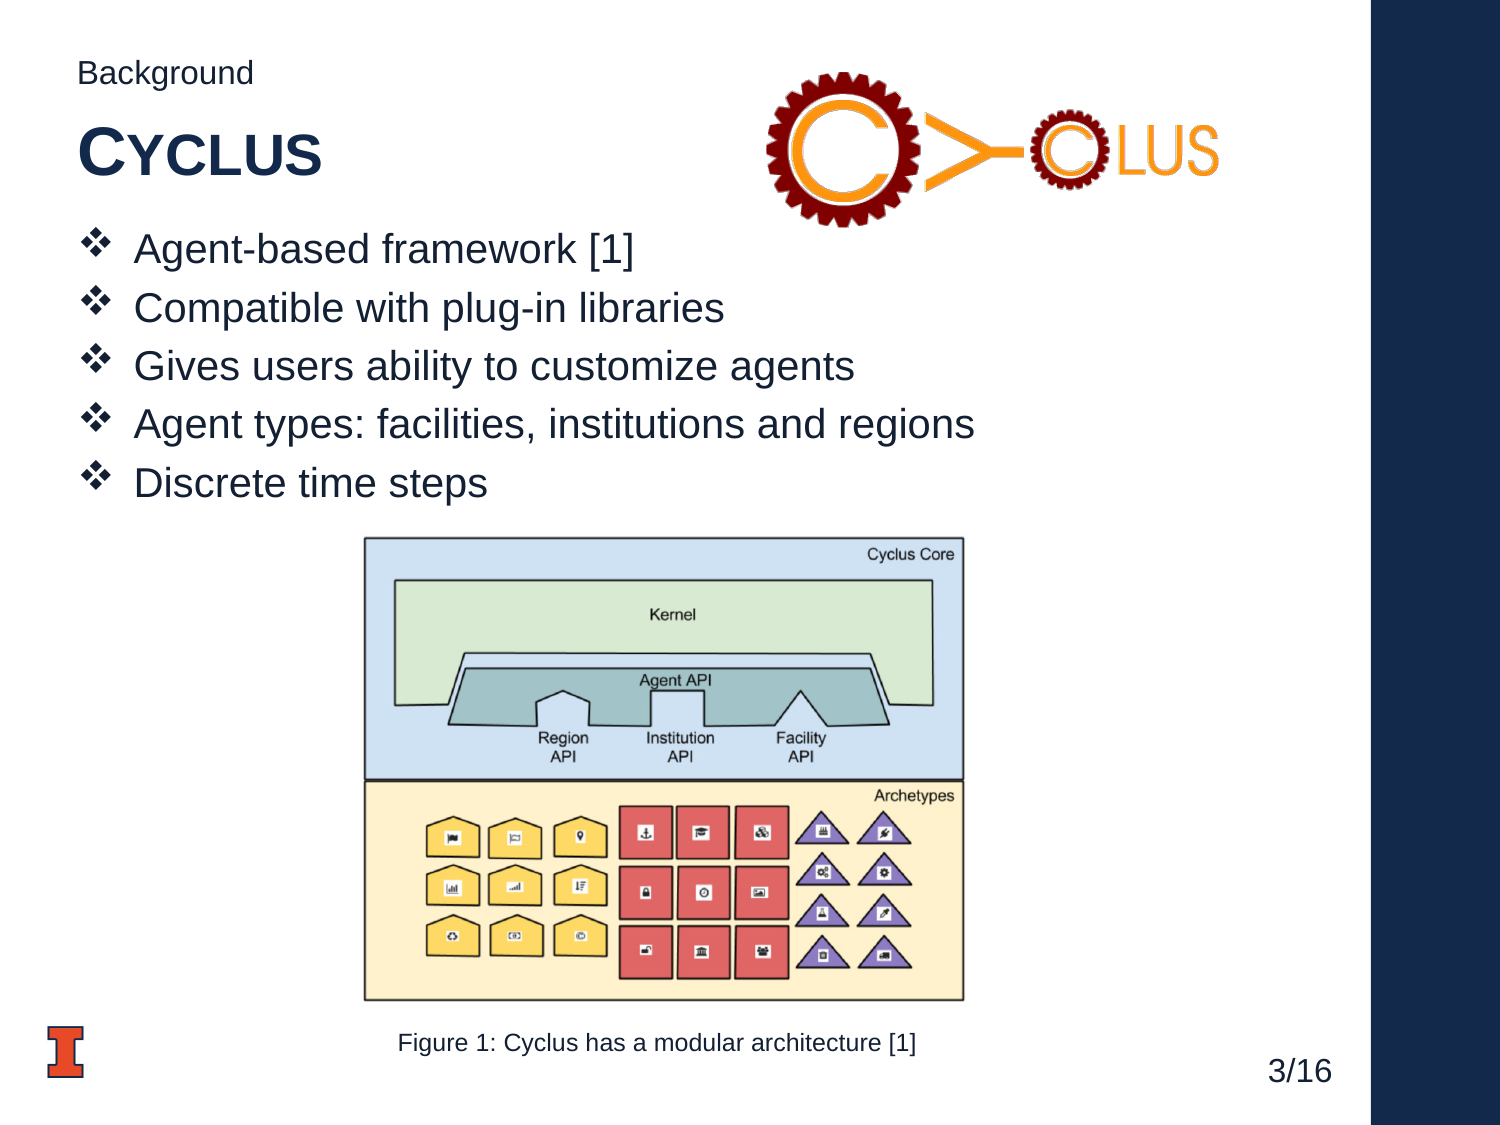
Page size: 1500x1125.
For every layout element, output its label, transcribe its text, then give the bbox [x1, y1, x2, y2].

list Agent-based framework [1] Compatible with plug-in libraries Gives users ability to customize agents Agent types: facilities, institutions and regions Discrete time steps [62, 214, 1219, 927]
text_box Figure 1: Cyclus has a modular architecture [1] [382, 1028, 941, 1065]
title CYCLUS [62, 99, 761, 214]
picture [0, 0, 1500, 1125]
text_box Background [56, 43, 276, 99]
